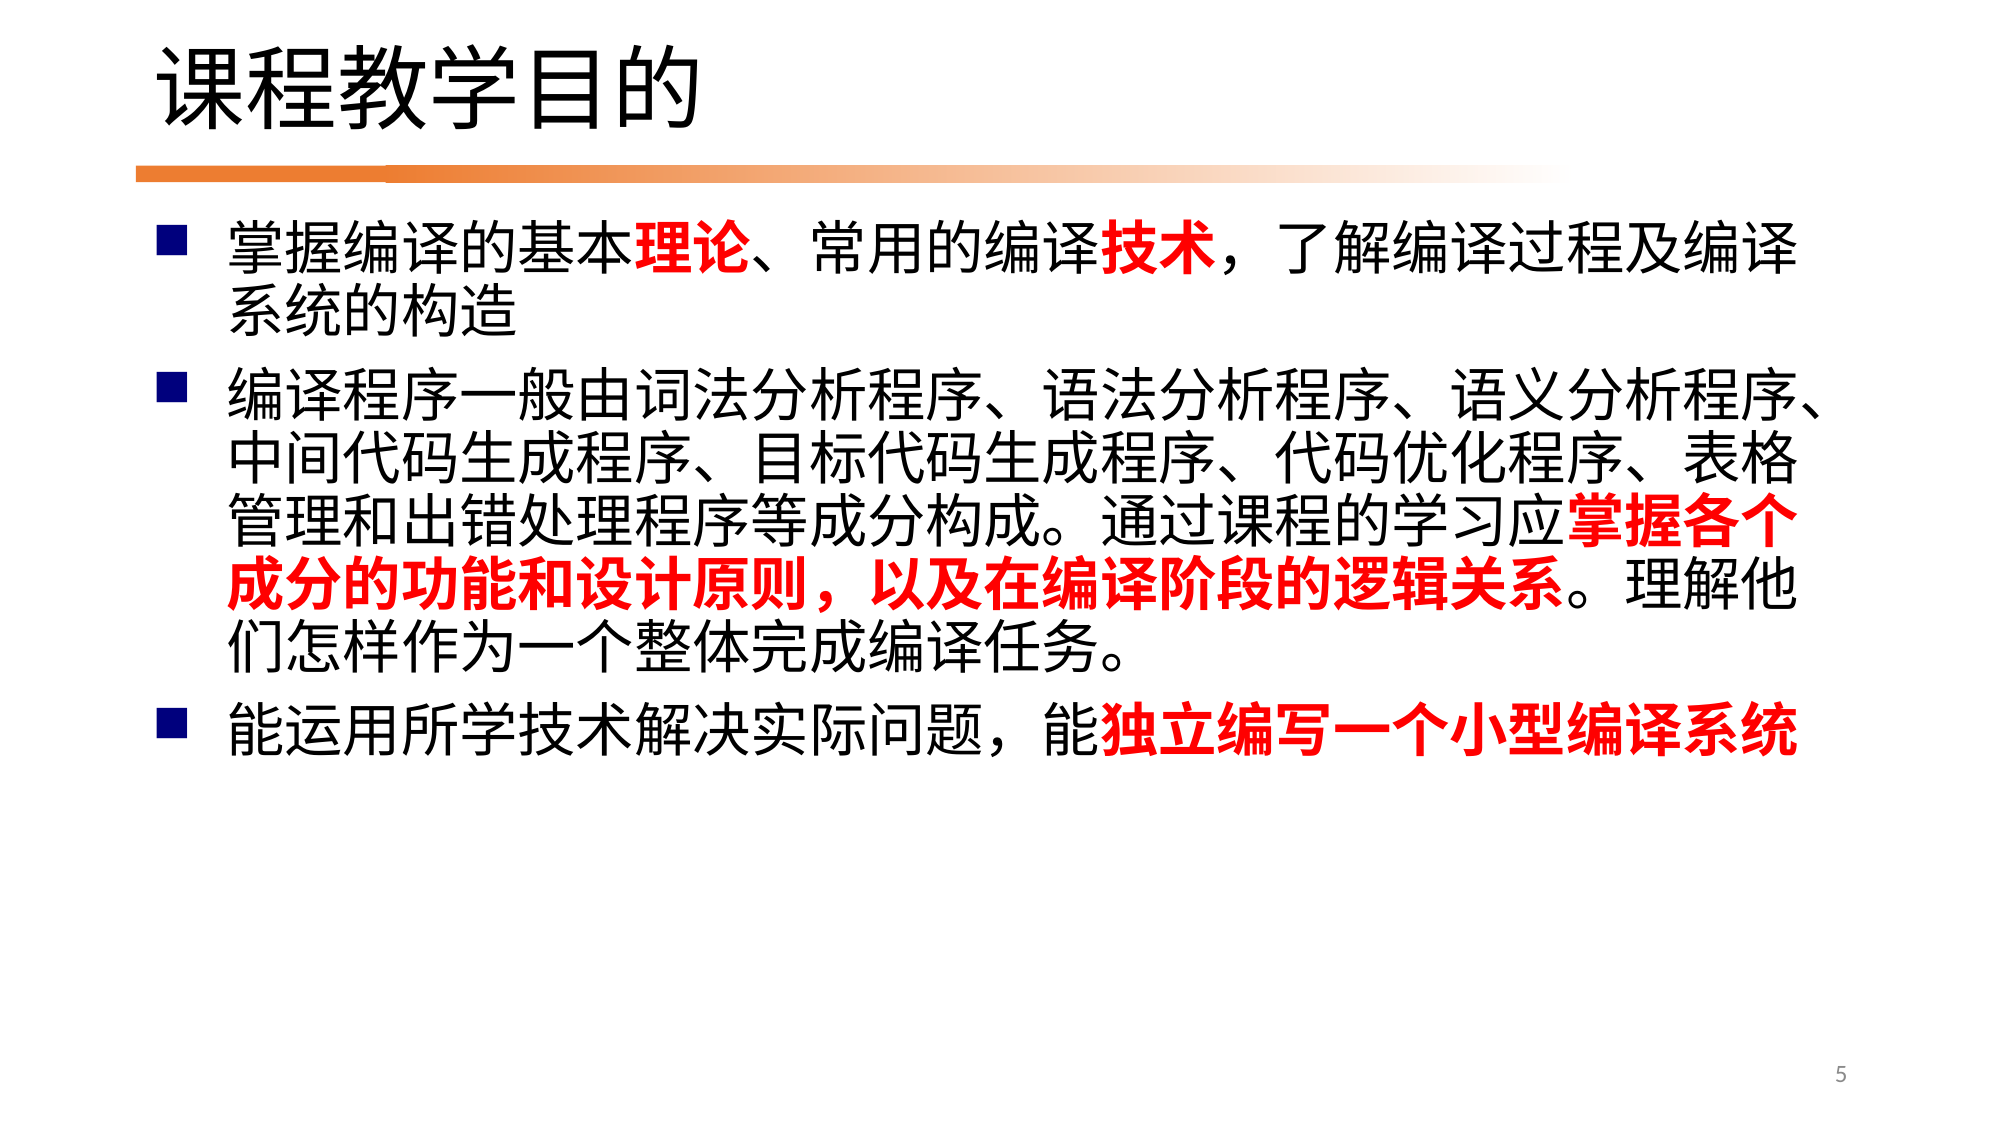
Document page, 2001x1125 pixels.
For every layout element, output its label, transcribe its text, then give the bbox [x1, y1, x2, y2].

title 课程教学目的 [138, 25, 1810, 160]
list 掌握编译的基本理论、常用的编译技术，了解编译过程及编译系统的构造 编译程序一般由词法分析程序、语法分析程序、语义分析程序、中间代码生成程序、目标代码生成程序、代码优化程序、表格管理和出错处理程序等成分构成。通过课程的学习应掌握各个成分的功能和设计原则，以及在编译阶段的逻辑关系。理解他们怎样作为一个整体完成编译任务。 能运用所学技术解决实际问题，能独立编写一个小型编译系统 [137, 211, 1863, 1018]
slide_number 5 [1412, 1042, 1863, 1103]
